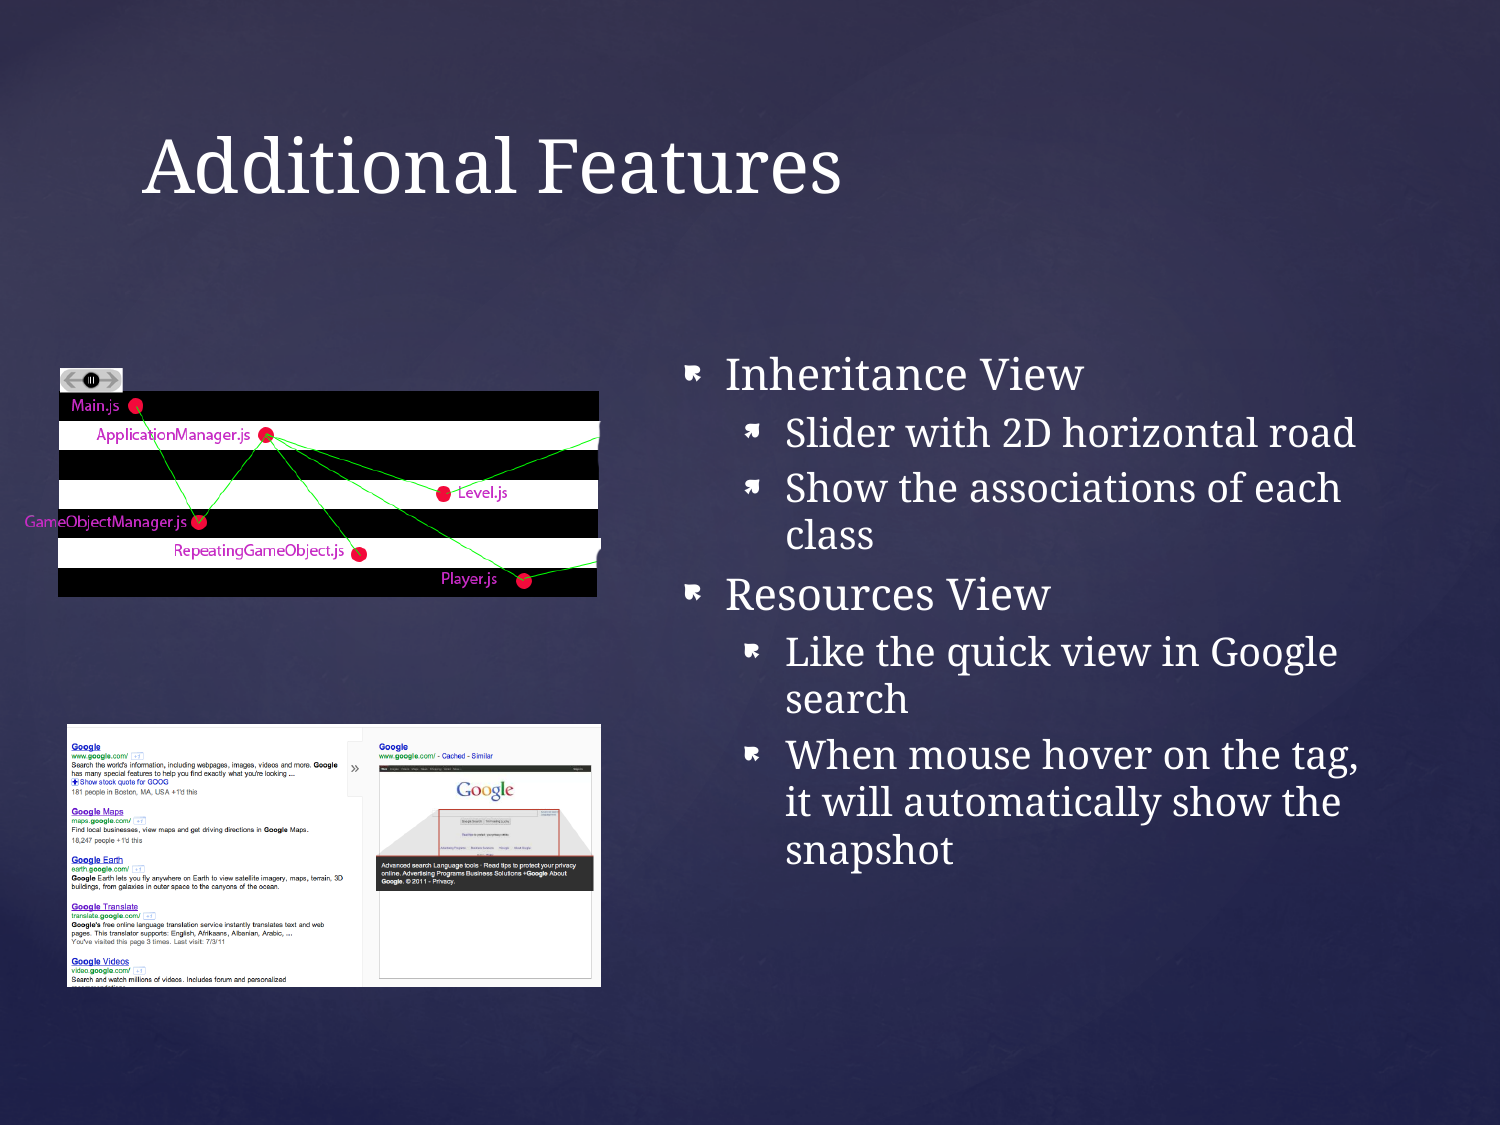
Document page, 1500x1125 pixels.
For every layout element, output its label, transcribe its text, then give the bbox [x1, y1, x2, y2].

title Additional Features [127, 66, 1365, 217]
picture [0, 315, 690, 683]
picture [66, 723, 602, 987]
list Inheritance View Slider with 2D horizontal road Show the associations of each class Resources View Like the quick view in Google search When mouse hover on the tag, it will automatically show the snapshot [664, 257, 1408, 1040]
